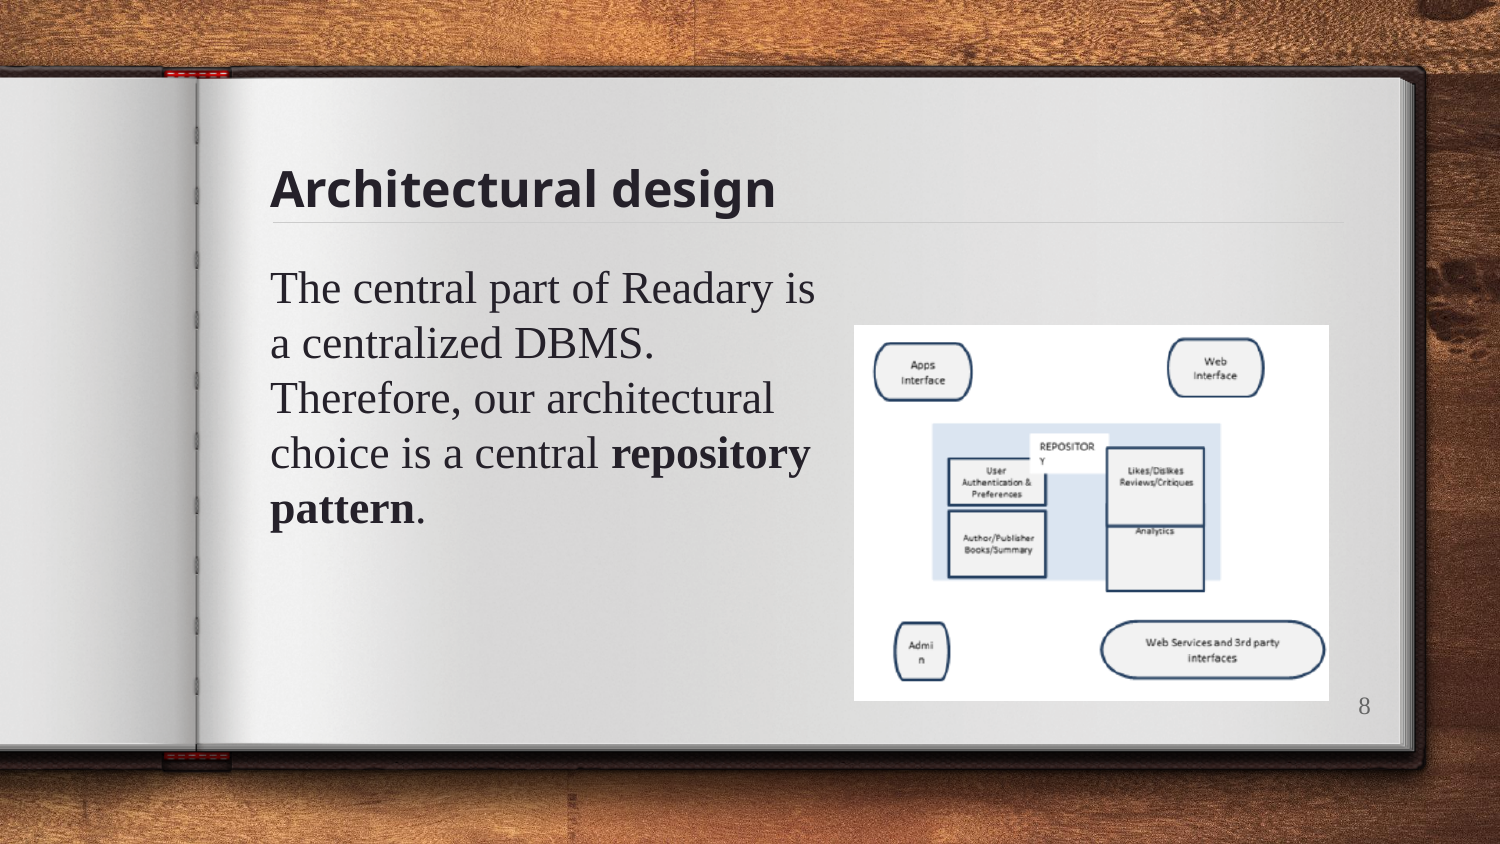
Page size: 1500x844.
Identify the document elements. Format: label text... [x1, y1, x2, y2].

list The central part of Readary is a centralized DBMS. Therefore, our architectural choice is a central repository pattern. [255, 242, 855, 701]
picture [0, 0, 1500, 844]
slide_number ‹#› [1295, 672, 1386, 737]
title Architectural design [255, 117, 1341, 233]
